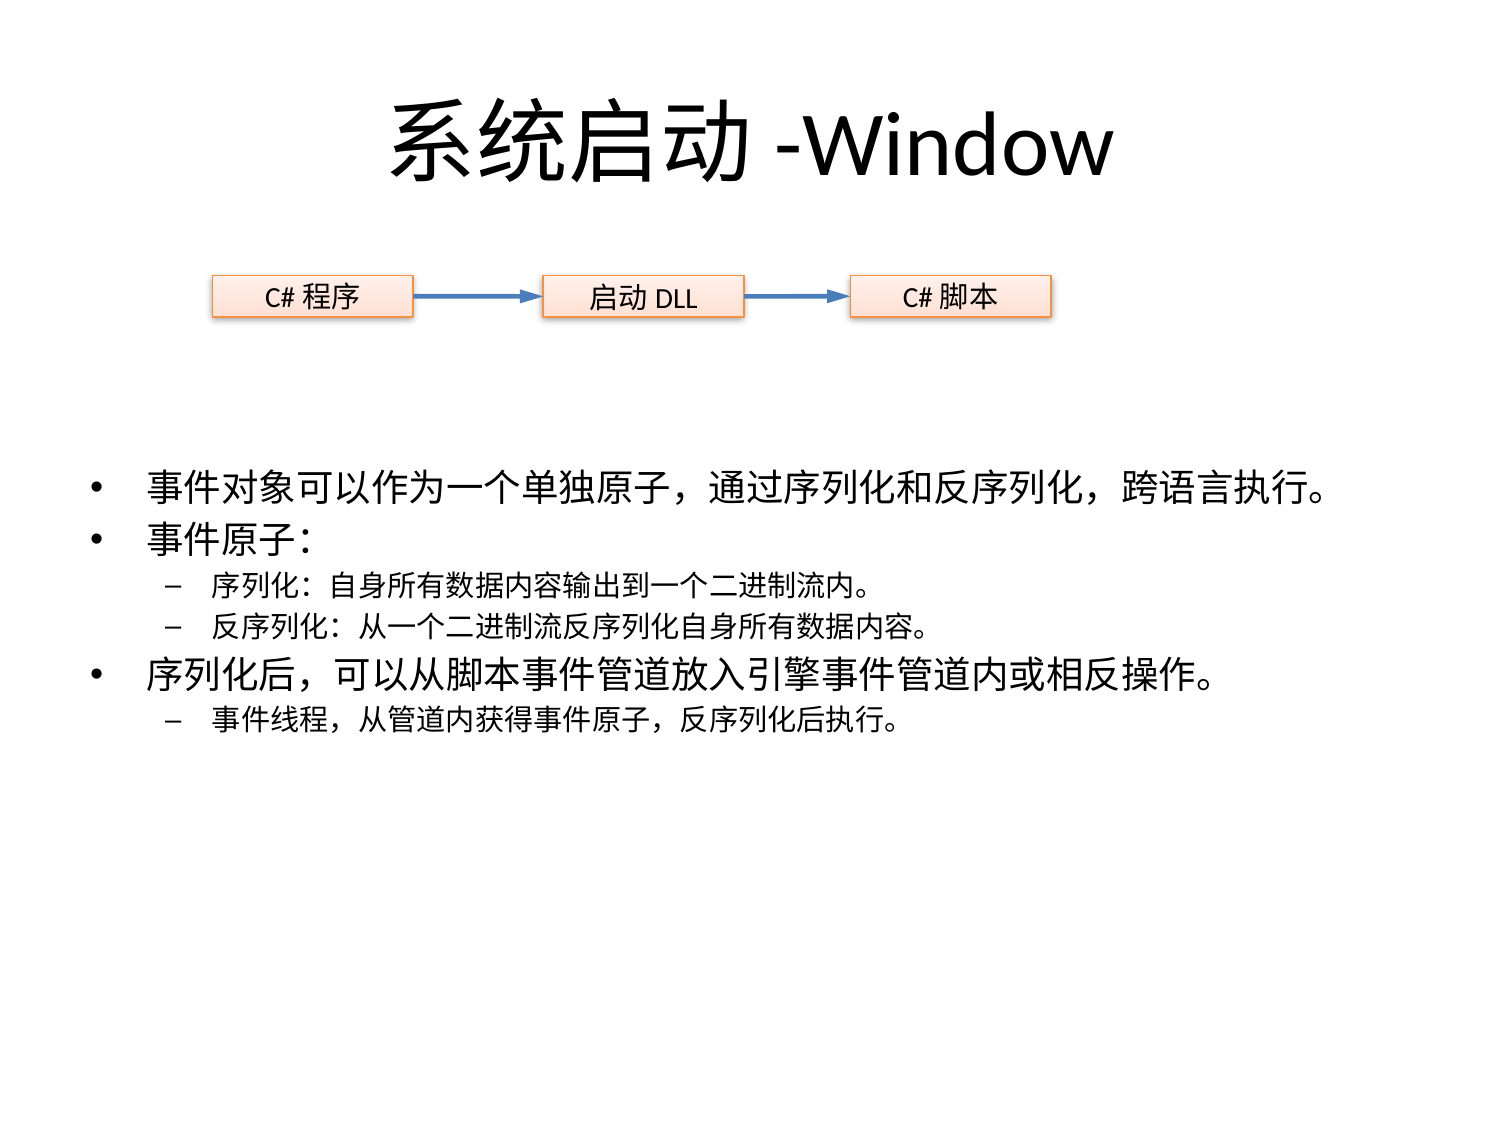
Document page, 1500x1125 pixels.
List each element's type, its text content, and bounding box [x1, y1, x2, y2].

list 事件对象可以作为一个单独原子，通过序列化和反序列化，跨语言执行。 事件原子： 序列化：自身所有数据内容输出到一个二进制流内。 反序列化：从一个二进制流反序列化自身所有数据内容。 序列化后，可以从脚本事件管道放入引擎事件管道内或相反操作。 事件线程，从管道内获得事件原子，反序列化后执行。 [75, 456, 1425, 1005]
text_box 启动DLL [542, 275, 745, 318]
title 系统启动-Window [75, 45, 1425, 233]
text_box C#脚本 [850, 275, 1052, 318]
text_box C#程序 [212, 275, 414, 318]
